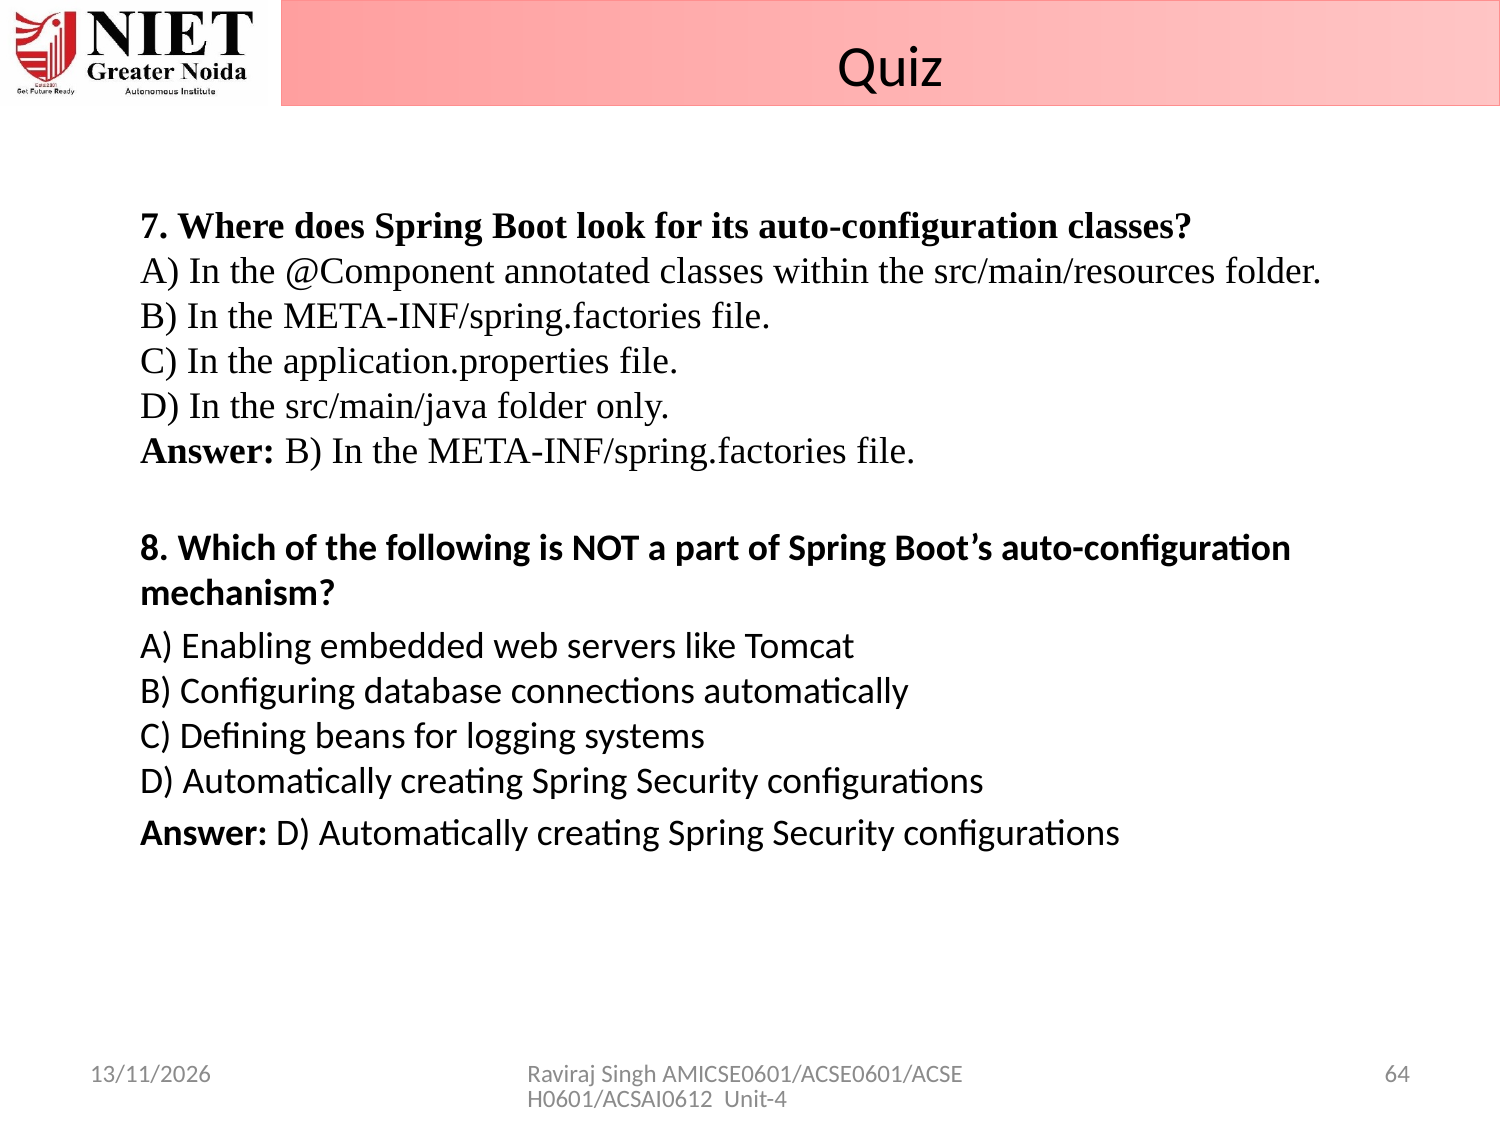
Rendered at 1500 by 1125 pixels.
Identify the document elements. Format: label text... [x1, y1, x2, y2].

picture [0, 0, 269, 106]
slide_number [75, 1042, 425, 1103]
title Quiz [281, 0, 1500, 106]
footer Raviraj Singh AMICSE0601/ACSE0601/ACSEH0601/ACSAI0612 Unit-4 [512, 1042, 988, 1103]
list 7. Where does Spring Boot look for its auto-configuration classes? A) In the @Component annotated classes within the src/main/resources folder. B) In the META-INF/spring.factories file. C) In the application.properties file. D) In the src/main/java folder only. Answer: B) In the META-INF/spring.factories file. 8. Which of the following is NOT a part of Spring Boot’s auto-configuration mechanism? A) Enabling embedded web servers like Tomcat B) Configuring database connections automatically C) Defining beans for logging systems D) Automatically creating Spring Security configurations Answer: D) Automatically creating Spring Security configurations [125, 193, 1475, 906]
slide_number 64 [1074, 1042, 1425, 1103]
